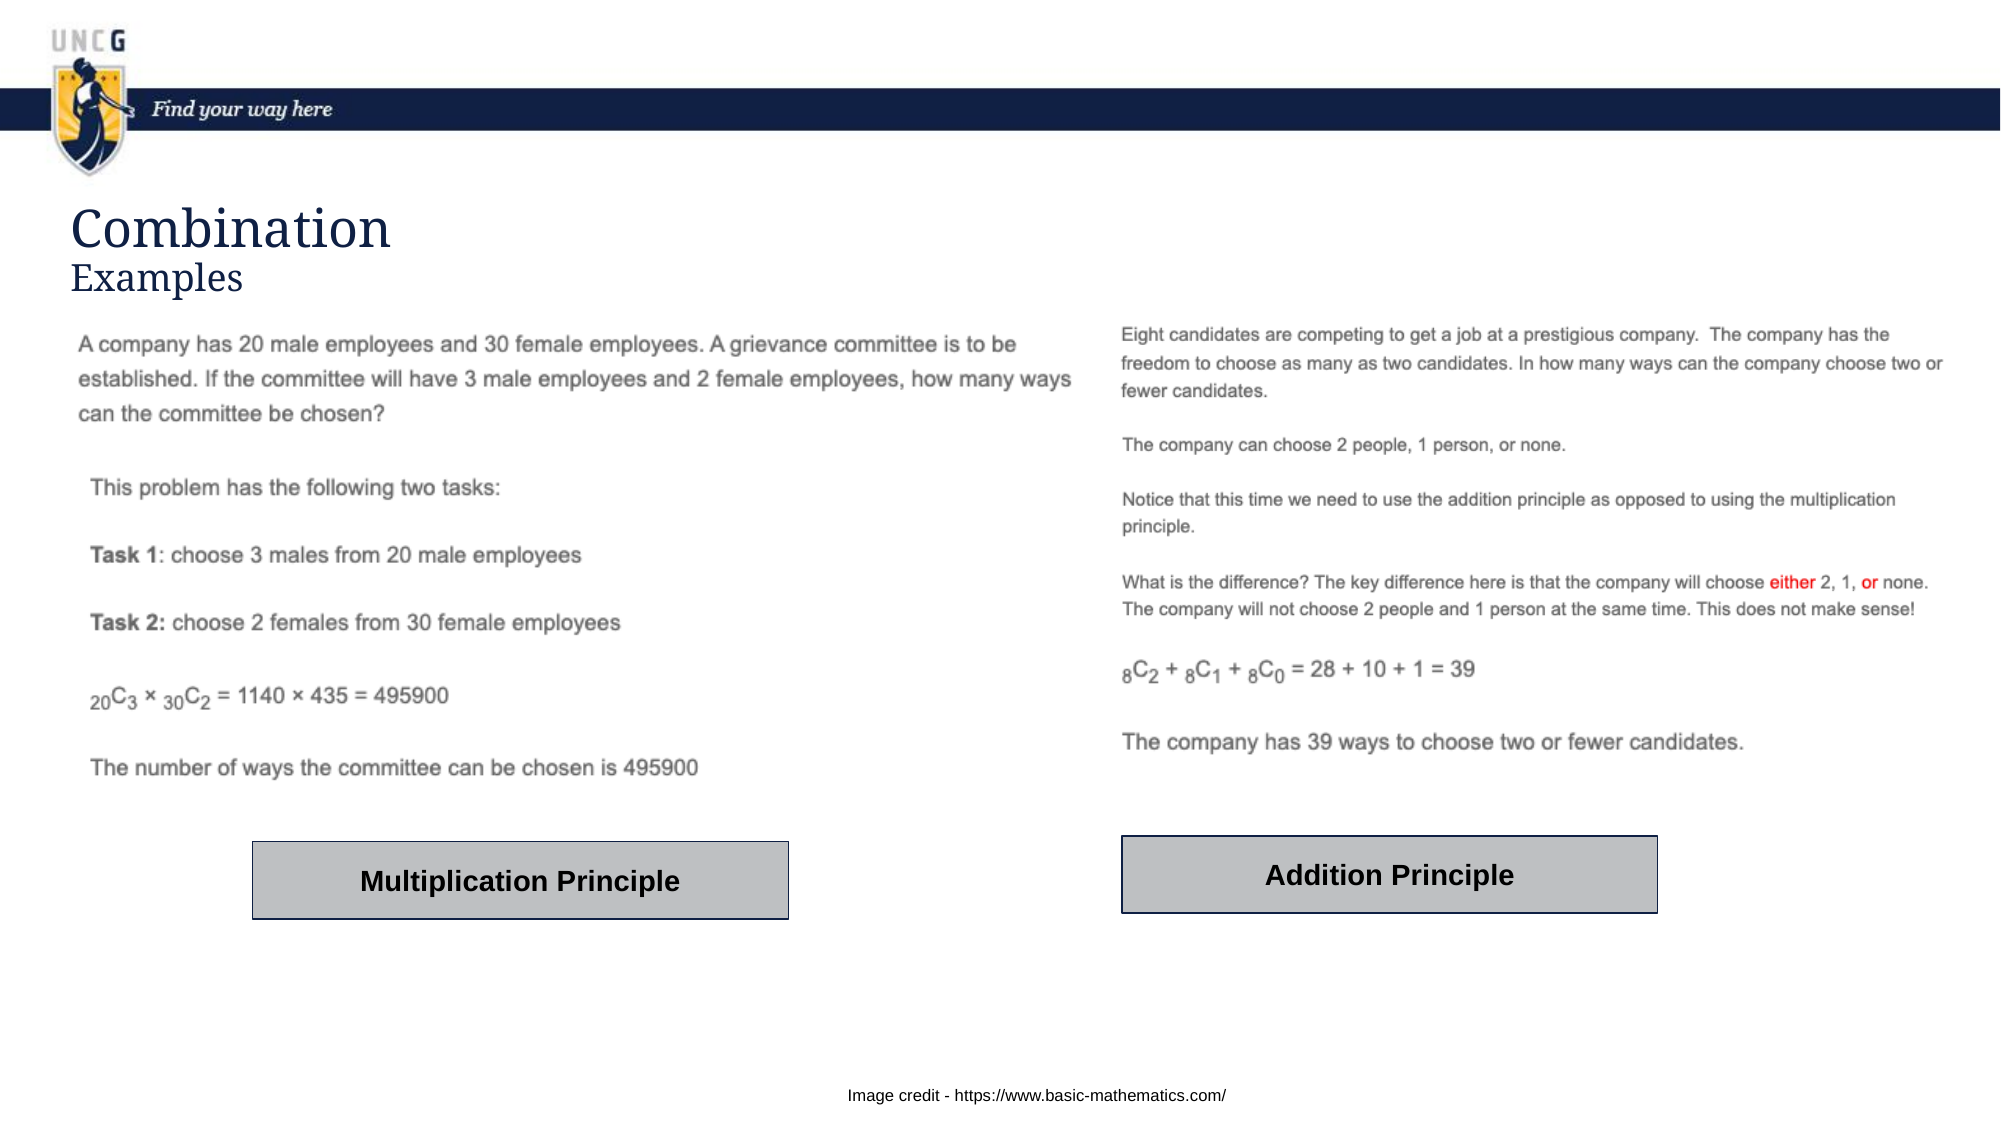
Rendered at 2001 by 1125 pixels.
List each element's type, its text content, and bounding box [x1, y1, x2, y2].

picture [0, 0, 2001, 1125]
text_box Multiplication Principle [252, 847, 789, 913]
text_box Image credit - https://www.basic-mathematics.com/ [832, 1074, 1380, 1115]
text_box [252, 841, 789, 847]
title Combination Examples [55, 192, 1556, 308]
text_box Addition Principle [1121, 841, 1658, 907]
text_box [252, 913, 789, 919]
text_box [1121, 907, 1658, 913]
text_box [1121, 835, 1658, 841]
